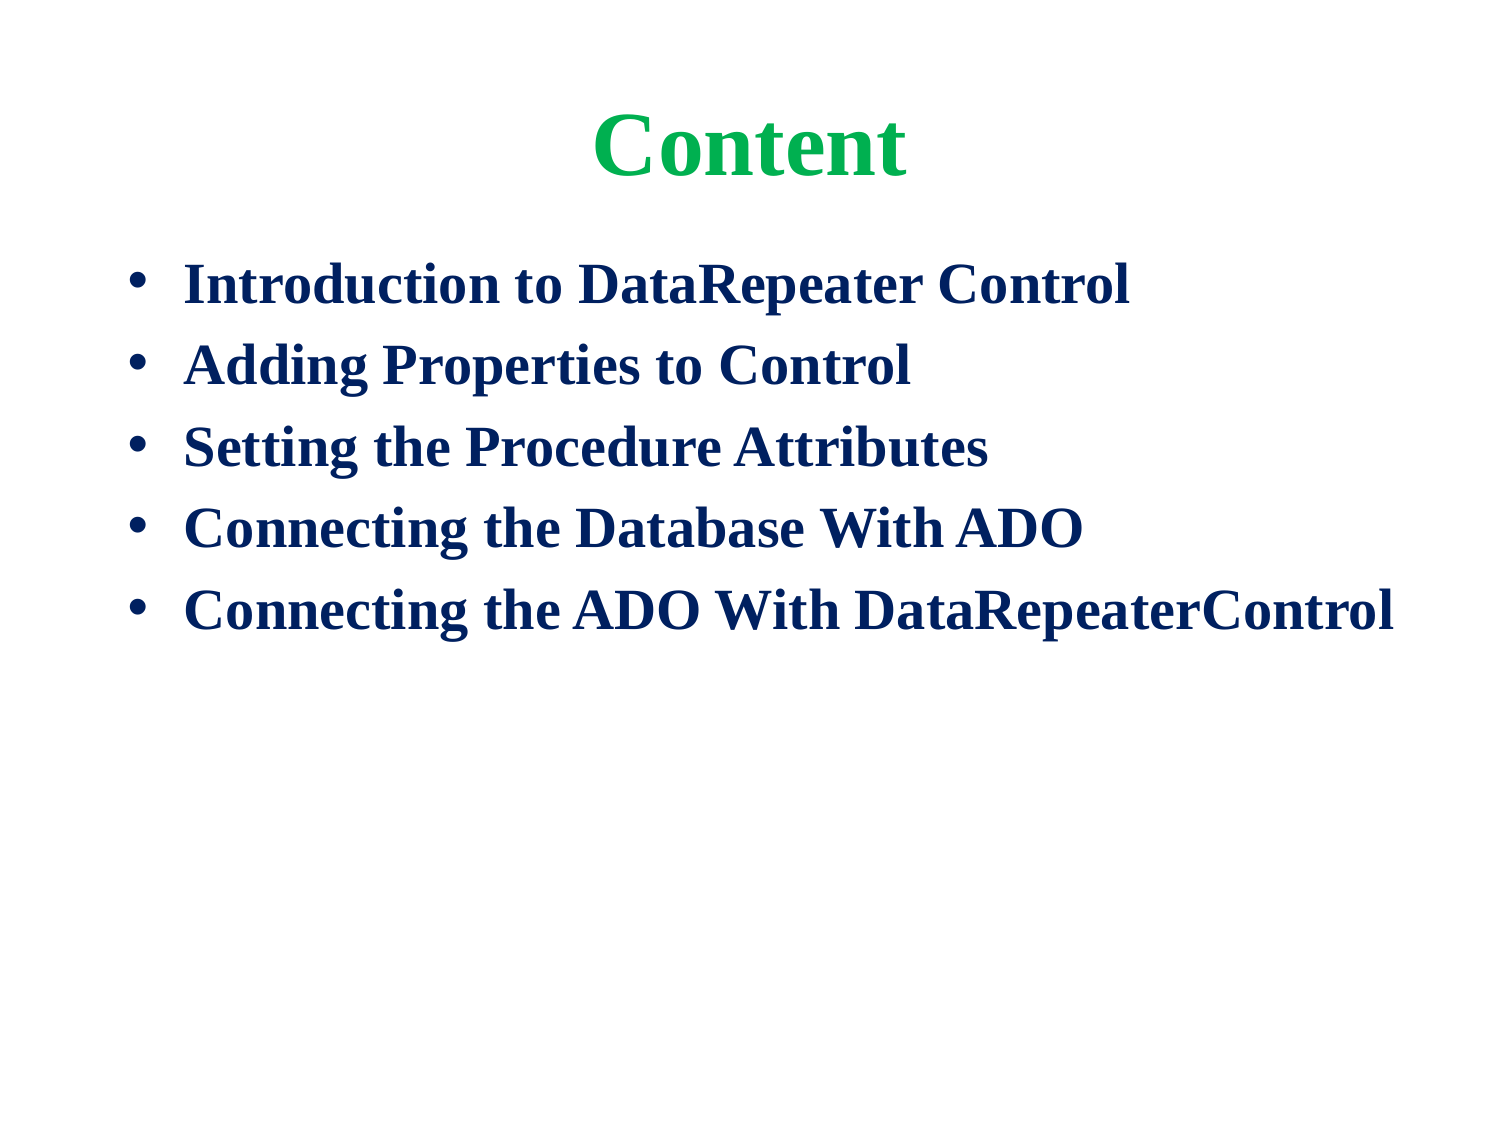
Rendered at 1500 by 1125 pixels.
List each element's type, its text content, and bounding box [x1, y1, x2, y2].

title Content [75, 45, 1425, 233]
list Introduction to DataRepeater Control Adding Properties to Control Setting the Procedure Attributes Connecting the Database With ADO Connecting the ADO With DataRepeaterControl [112, 237, 1425, 988]
